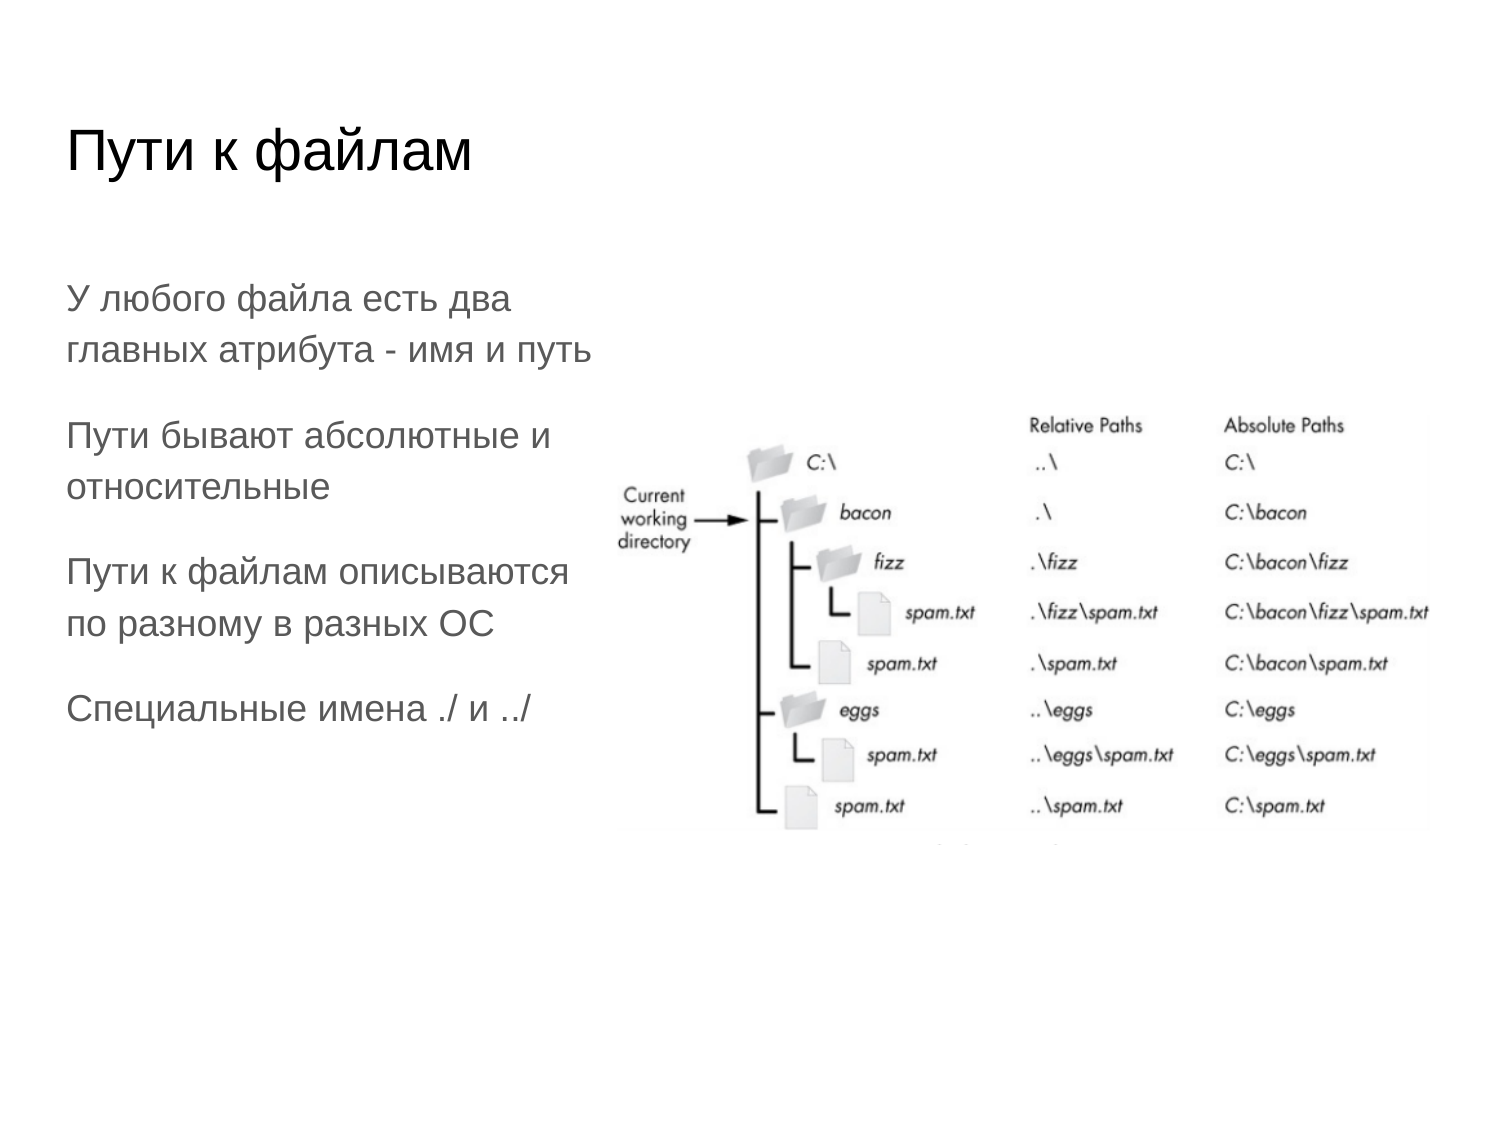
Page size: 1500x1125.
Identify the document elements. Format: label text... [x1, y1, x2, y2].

title Пути к файлам [51, 97, 1449, 223]
list У любого файла есть два главных атрибута - имя и путь Пути бывают абсолютные и относительные Пути к файлам описываются по разному в разных ОС Специальные имена ./ и ../ [51, 252, 1449, 1000]
picture [609, 406, 1450, 845]
